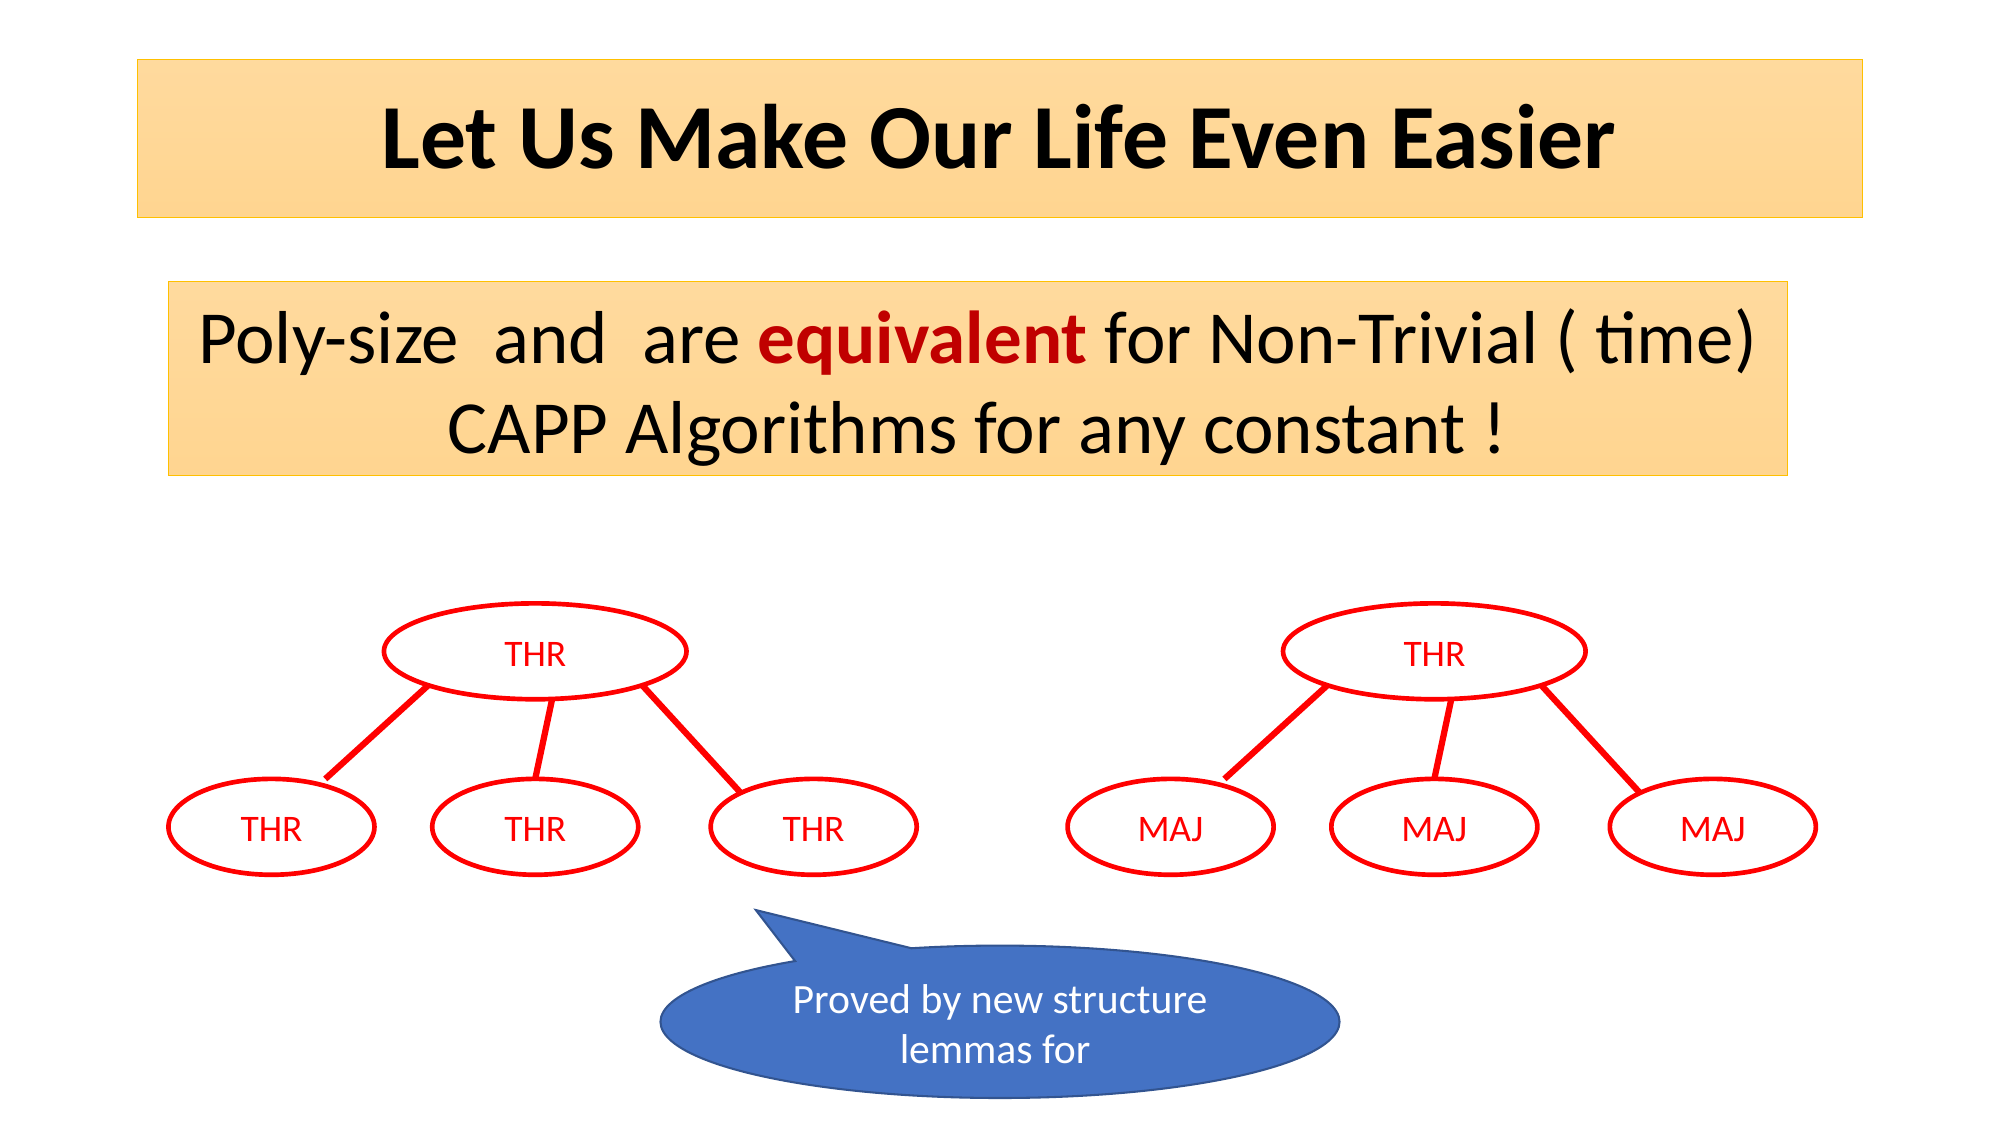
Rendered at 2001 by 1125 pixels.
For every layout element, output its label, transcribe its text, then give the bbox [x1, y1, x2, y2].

text_box THR [167, 777, 376, 876]
text_box THR [431, 777, 640, 876]
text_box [1434, 699, 1452, 779]
title Let Us Make Our Life Even Easier [137, 59, 1863, 218]
text_box MAJ [1066, 777, 1275, 876]
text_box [535, 699, 553, 779]
text_box THR [382, 602, 688, 701]
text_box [1541, 685, 1640, 793]
text_box THR [709, 777, 918, 876]
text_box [642, 685, 741, 793]
text_box THR [1281, 602, 1587, 701]
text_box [325, 685, 429, 779]
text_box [1224, 685, 1328, 779]
text_box MAJ [1608, 777, 1817, 876]
text_box MAJ [1330, 777, 1539, 876]
